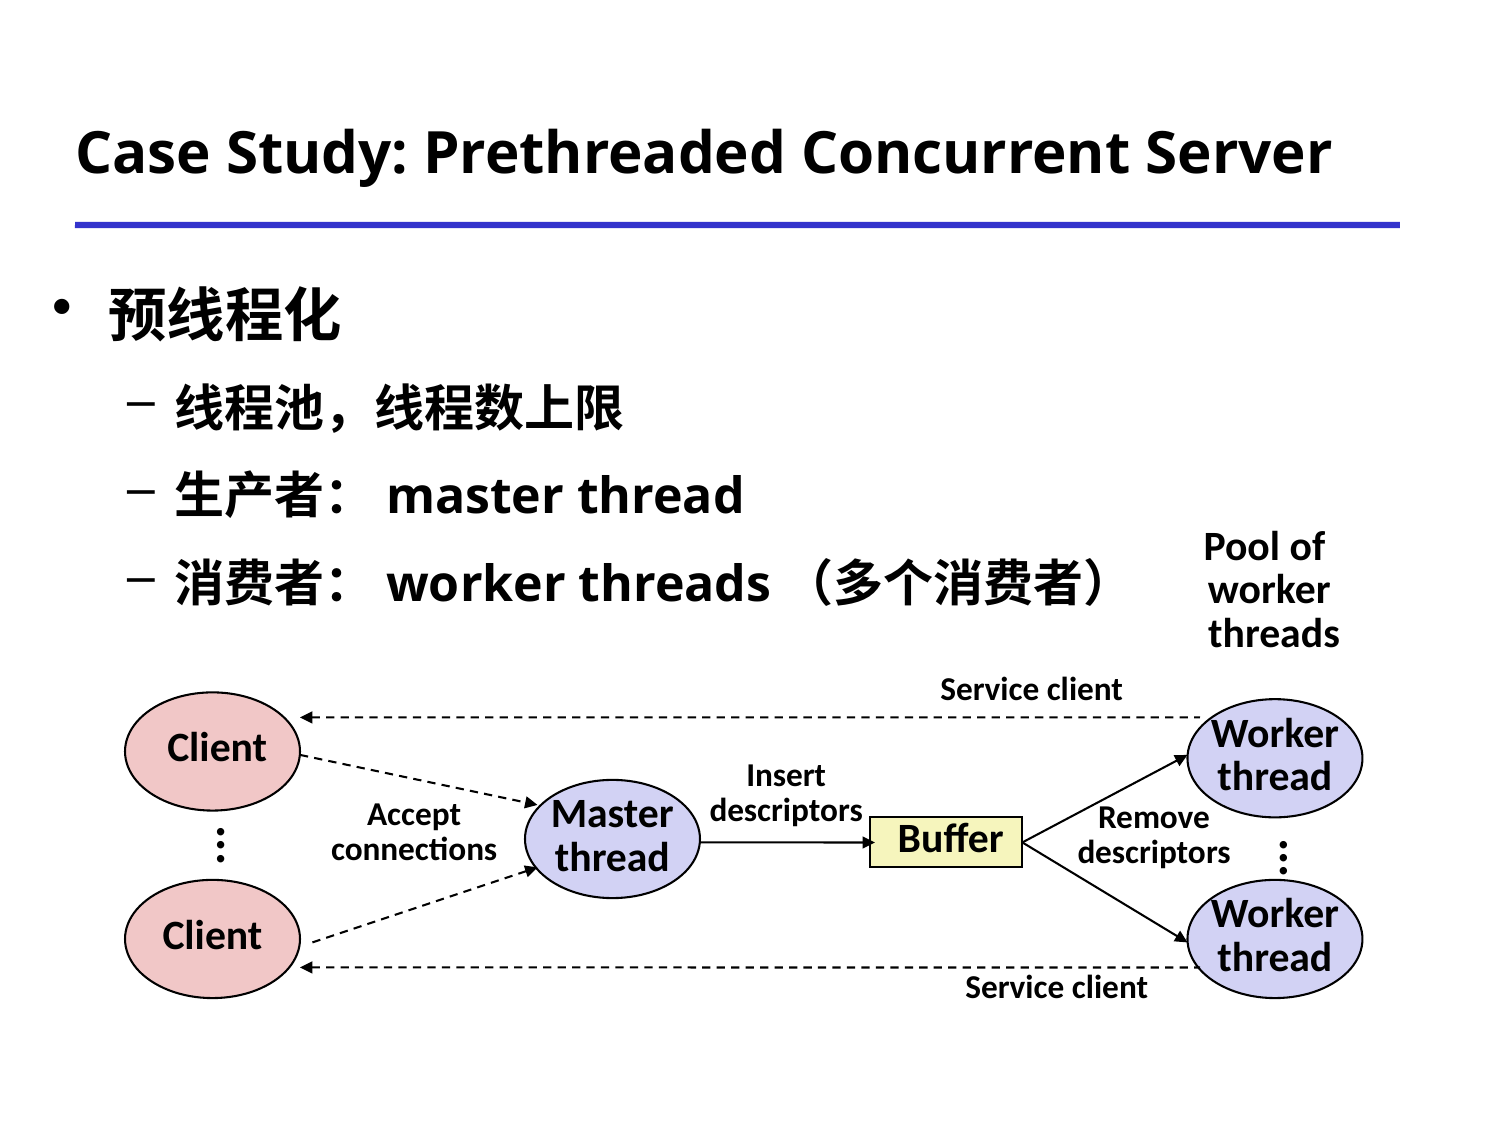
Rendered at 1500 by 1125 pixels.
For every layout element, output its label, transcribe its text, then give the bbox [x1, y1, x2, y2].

text_box Buffer [869, 817, 1023, 868]
text_box Remove descriptors [1062, 798, 1246, 876]
text_box Client [143, 788, 282, 811]
text_box [523, 865, 538, 878]
text_box [518, 796, 538, 809]
text_box ... [192, 817, 268, 874]
title Case Study: Prethreaded Concurrent Server [60, 75, 1465, 225]
text_box 预线程化 线程池，线程数上限 生产者：master thread 消费者：worker threads（多个消费者） [37, 249, 1467, 788]
text_box [300, 961, 318, 974]
text_box [699, 836, 875, 849]
text_box Insert descriptors [694, 788, 878, 835]
text_box Master thread [525, 788, 700, 899]
text_box [1077, 876, 1187, 943]
text_box Worker thread [1199, 788, 1351, 818]
text_box ... [1255, 823, 1329, 879]
text_box Accept connections [316, 796, 513, 874]
text_box Service client [950, 968, 1164, 1012]
text_box Worker thread [1187, 879, 1363, 999]
text_box Client [125, 879, 301, 999]
